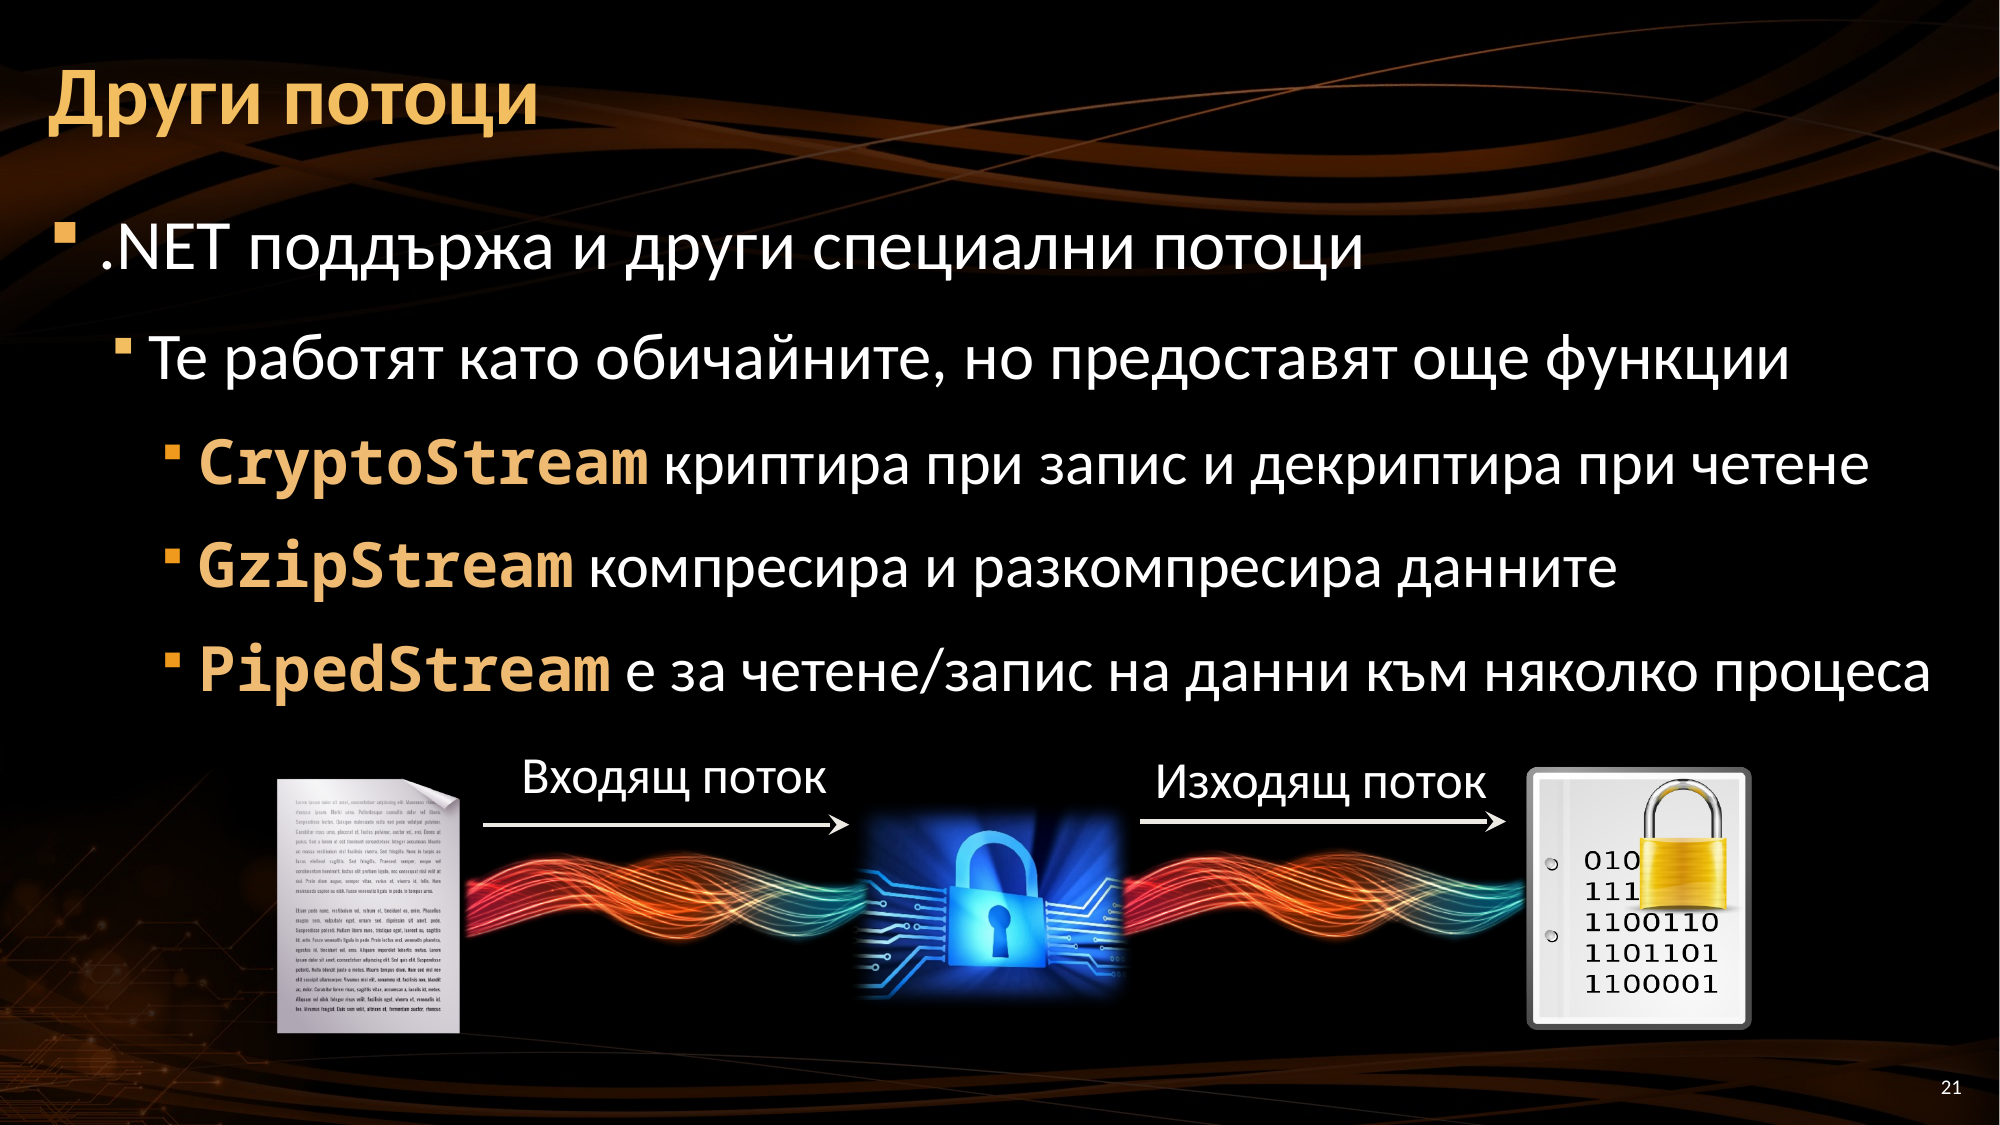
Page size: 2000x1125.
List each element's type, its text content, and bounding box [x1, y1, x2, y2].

text_box Изходящ поток [1140, 739, 1567, 817]
list .NET поддържа и други специални потоци Те работят като обичайните, но предоставят още функции CryptoStream криптира при запис и декриптира при четене GzipStream компресира и разкомпресира данните PipedStream е за четене/запис на данни към няколко процеса [31, 188, 1968, 1103]
text_box Входящ поток [506, 734, 871, 812]
title Други потоци [30, 6, 1602, 189]
text_box [500, 814, 849, 836]
picture [0, 0, 2000, 1125]
